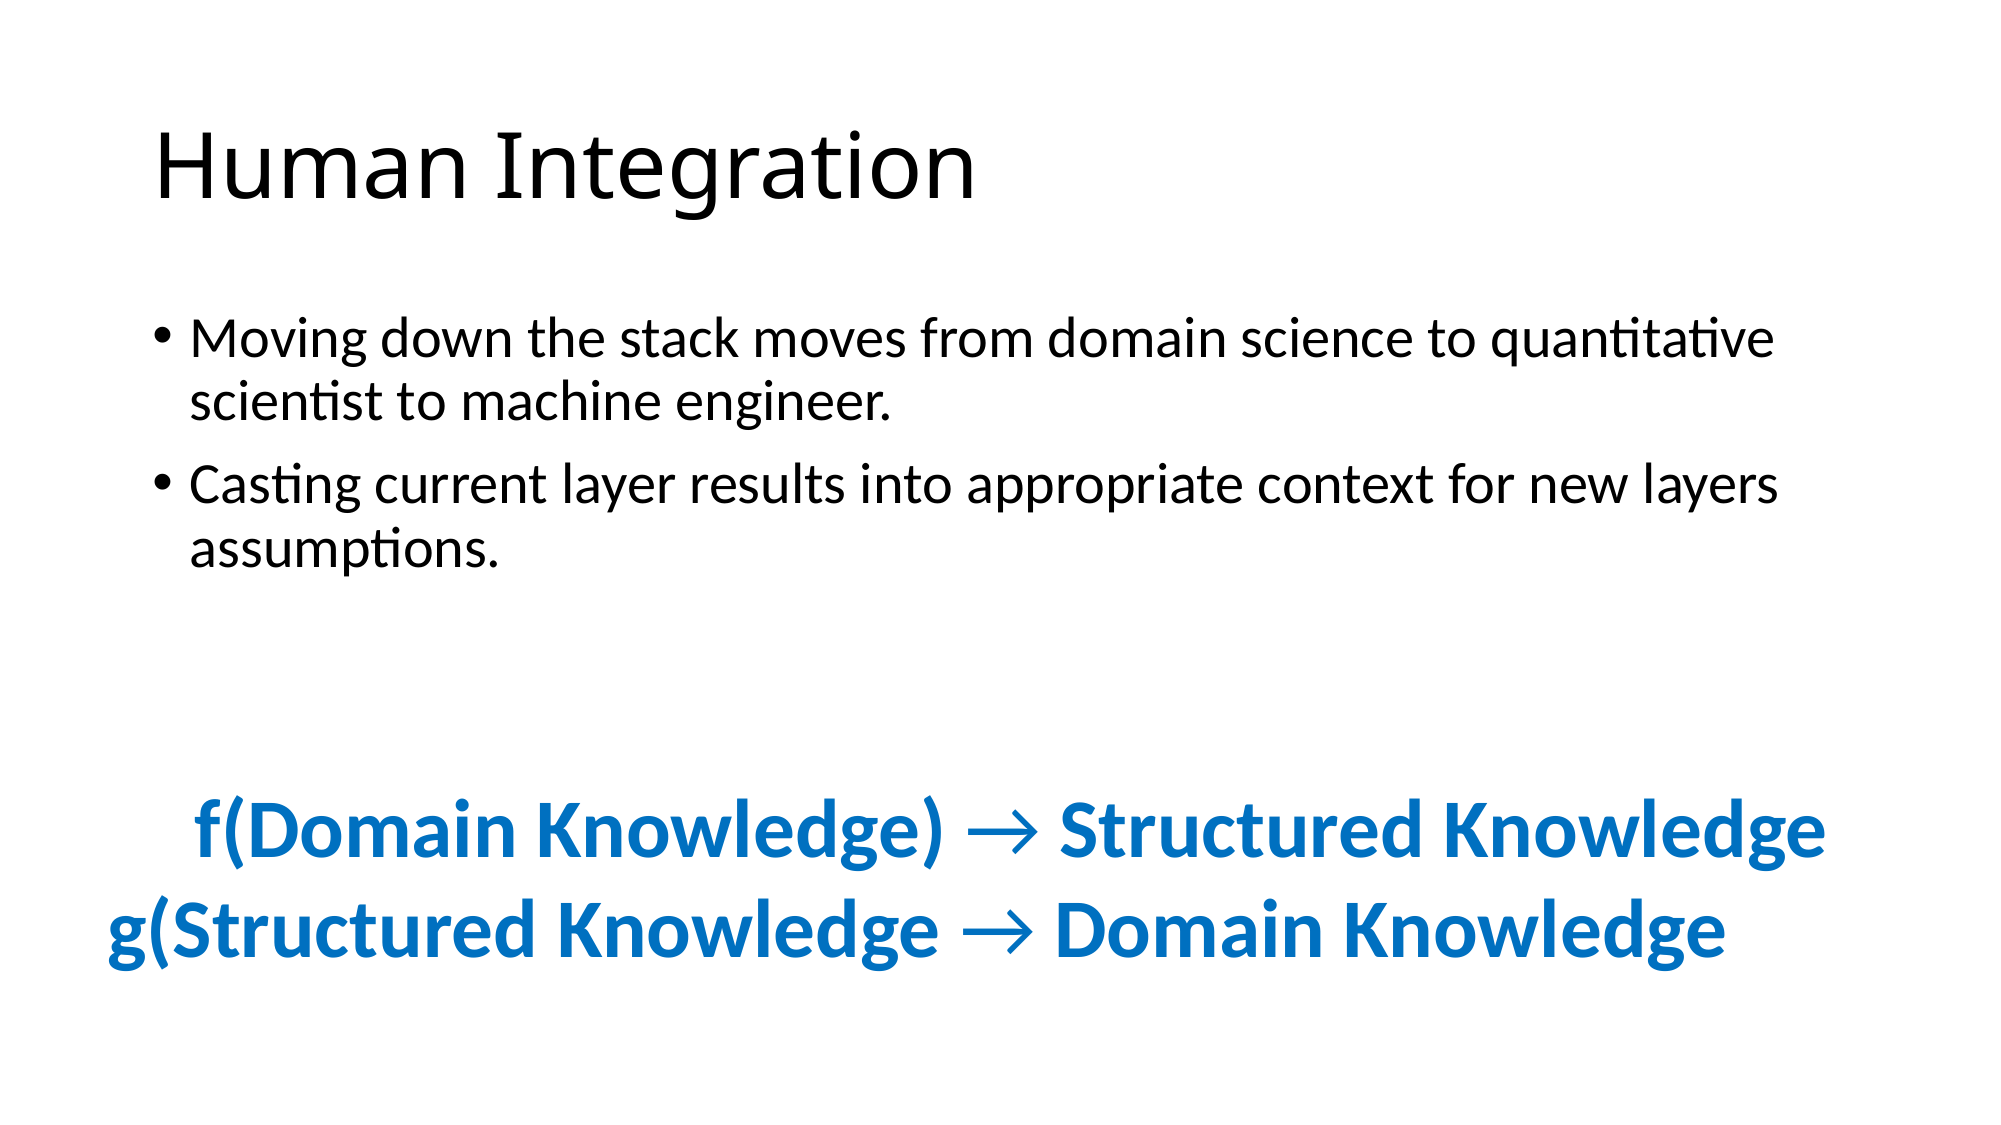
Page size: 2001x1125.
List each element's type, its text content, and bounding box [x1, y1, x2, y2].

title Human Integration [137, 59, 1863, 278]
list Moving down the stack moves from domain science to quantitative scientist to machine engineer. Casting current layer results into appropriate context for new layers assumptions. [137, 299, 1863, 1014]
text_box f(Domain Knowledge) → Structured Knowledge g(Structured Knowledge → Domain Knowledge [11, 766, 1843, 982]
